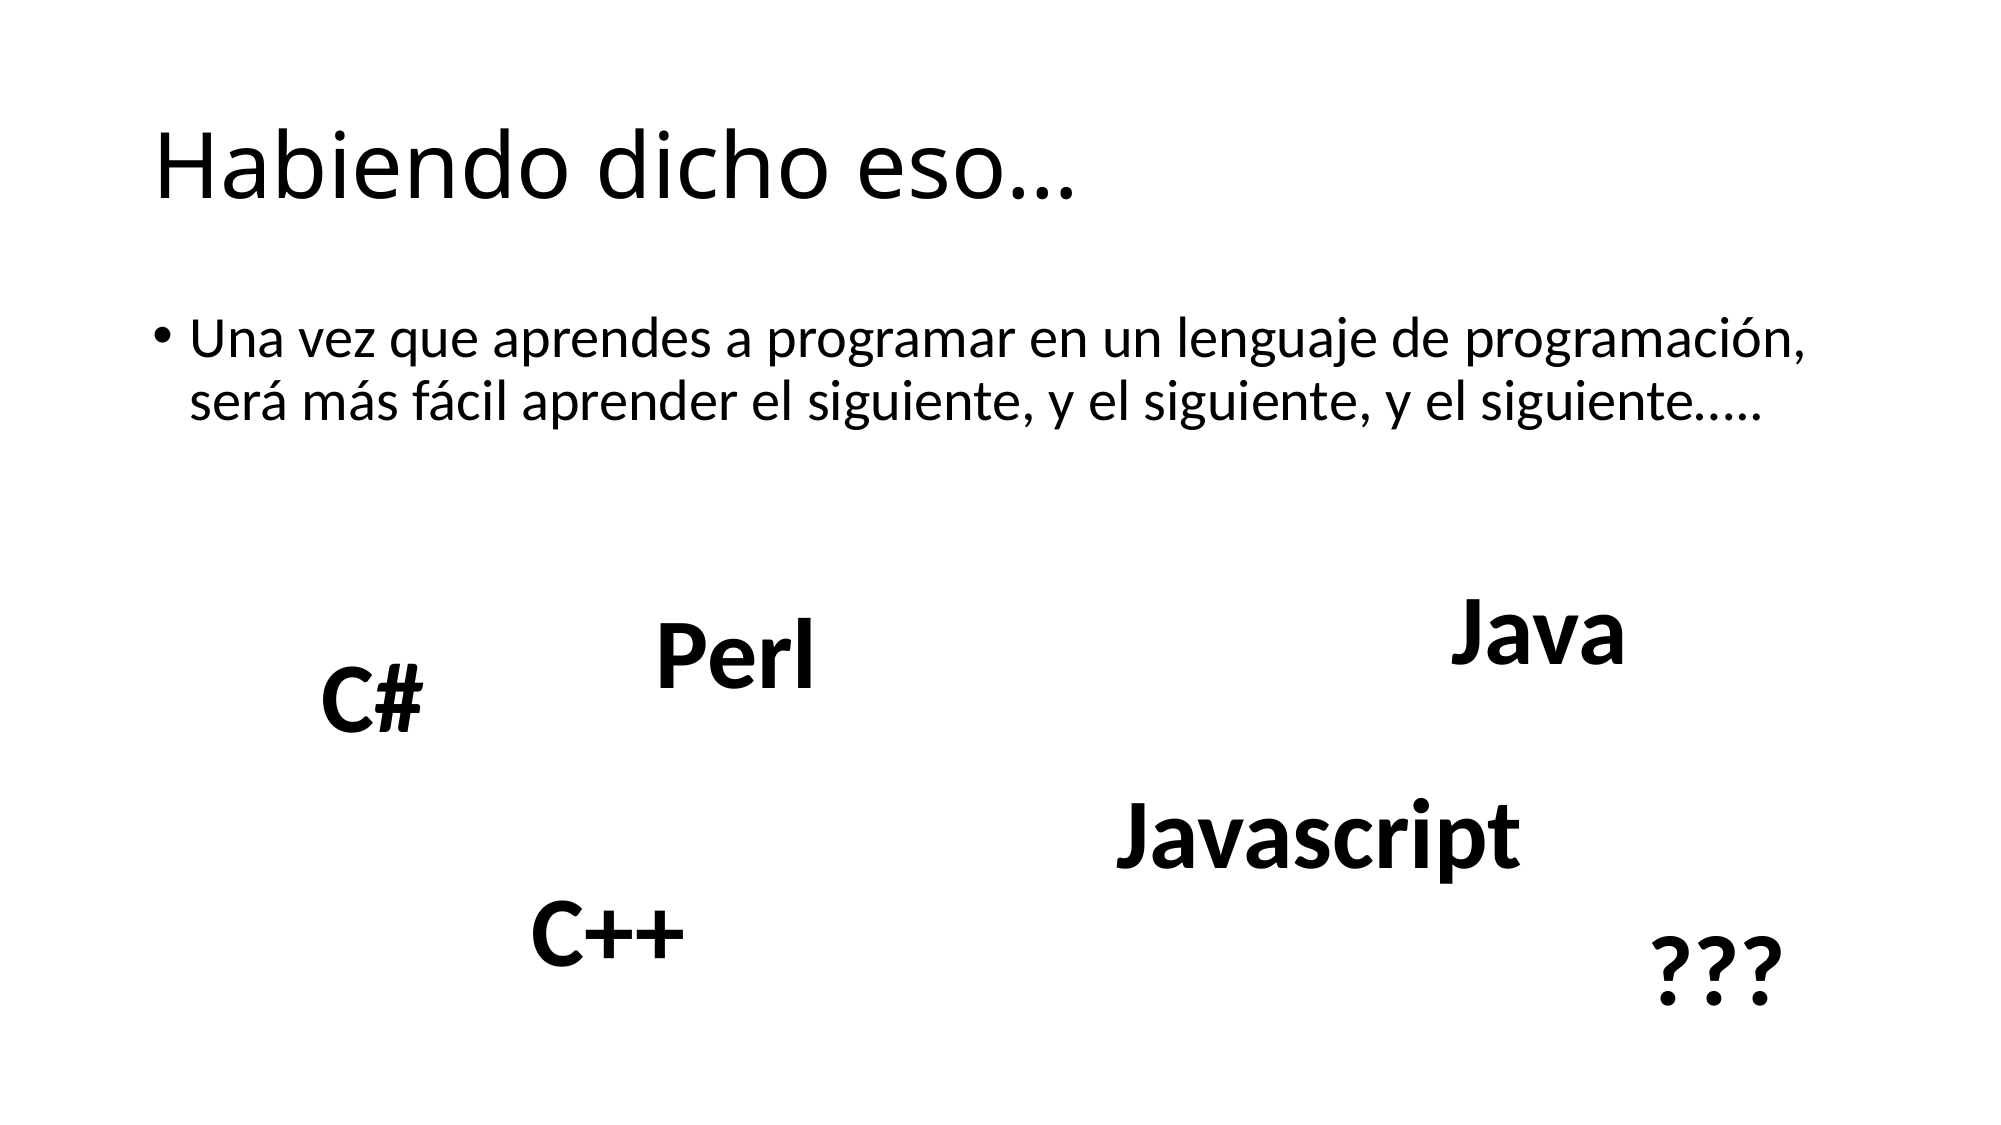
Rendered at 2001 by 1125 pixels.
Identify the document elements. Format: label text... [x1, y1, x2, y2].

list Una vez que aprendes a programar en un lenguaje de programación, será más fácil aprender el siguiente, y el siguiente, y el siguiente….. [137, 299, 1863, 1014]
text_box C# [277, 624, 469, 760]
text_box Java [1411, 556, 1668, 692]
title Habiendo dicho eso… [137, 59, 1863, 278]
text_box ??? [1620, 897, 1813, 1033]
text_box Javascript [1079, 761, 1561, 896]
text_box C++ [512, 858, 705, 994]
text_box Perl [608, 580, 865, 716]
